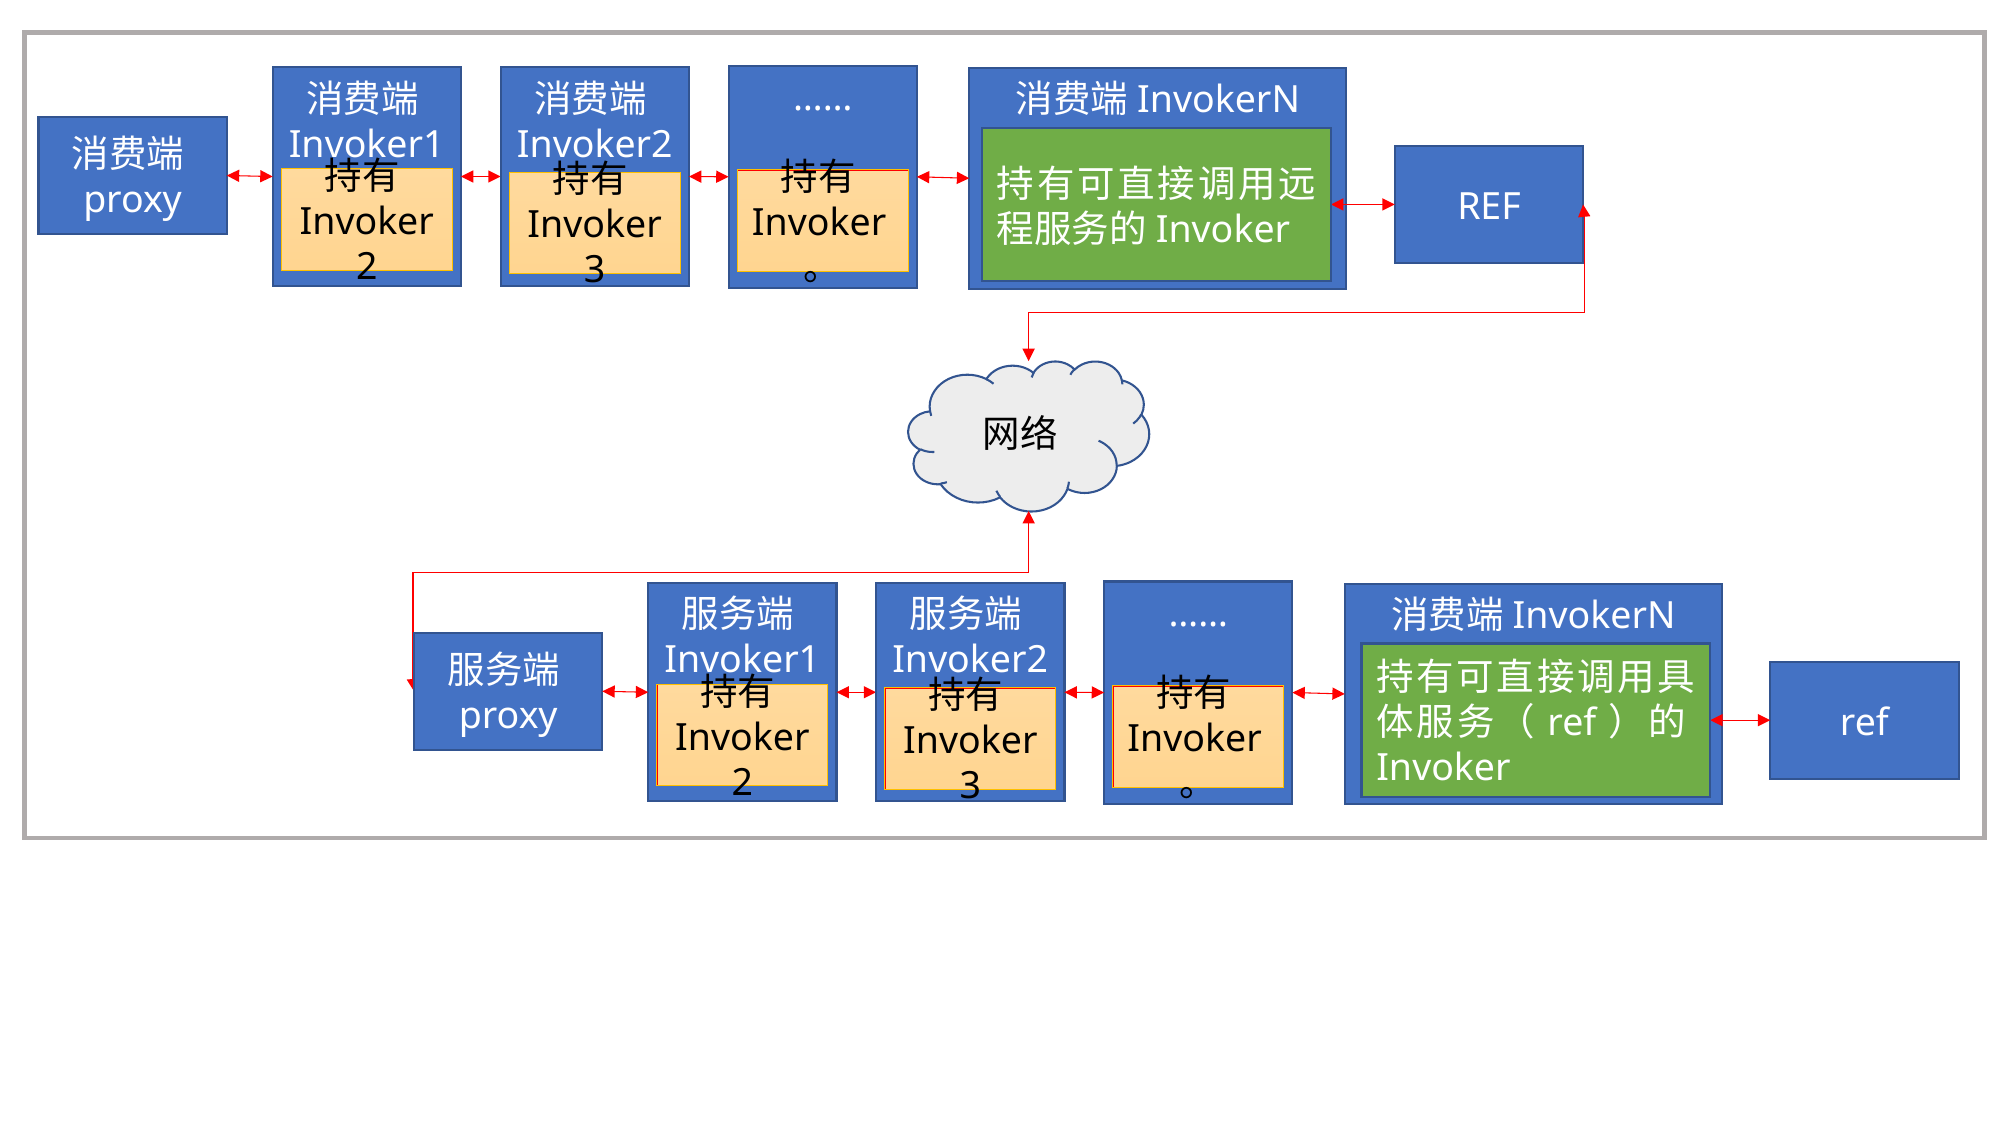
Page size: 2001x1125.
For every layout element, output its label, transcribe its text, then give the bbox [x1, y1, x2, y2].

text_box 消费端Invoker1 [272, 66, 462, 287]
text_box [23, 32, 1985, 839]
text_box ref [1769, 661, 1960, 780]
text_box 服务端Invoker1 [647, 692, 838, 802]
text_box 消费端Invoker2 [500, 66, 690, 287]
text_box 持有Invoker2 [656, 692, 828, 786]
text_box 持有Invoker2 [281, 168, 453, 271]
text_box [413, 436, 909, 692]
text_box 消费端InvokerN [1344, 583, 1723, 805]
text_box 持有可直接调用具体服务（ref）的Invoker [1360, 642, 1711, 798]
text_box 服务端Invoker2 [875, 582, 1066, 802]
text_box 网络 [906, 360, 1151, 513]
text_box 持有Invoker3 [509, 172, 681, 274]
text_box 持有Invoker。 [737, 169, 909, 272]
text_box …… [728, 65, 918, 289]
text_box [1148, 204, 1584, 437]
text_box 持有Invoker3 [884, 687, 1056, 790]
text_box 消费端InvokerN [968, 67, 1347, 290]
text_box REF [1394, 145, 1584, 204]
text_box 持有Invoker。 [1112, 685, 1284, 788]
text_box 持有可直接调用远程服务的Invoker [981, 127, 1332, 282]
text_box 服务端proxy [413, 692, 603, 751]
text_box 消费端proxy [37, 116, 228, 235]
text_box …… [1103, 580, 1293, 805]
